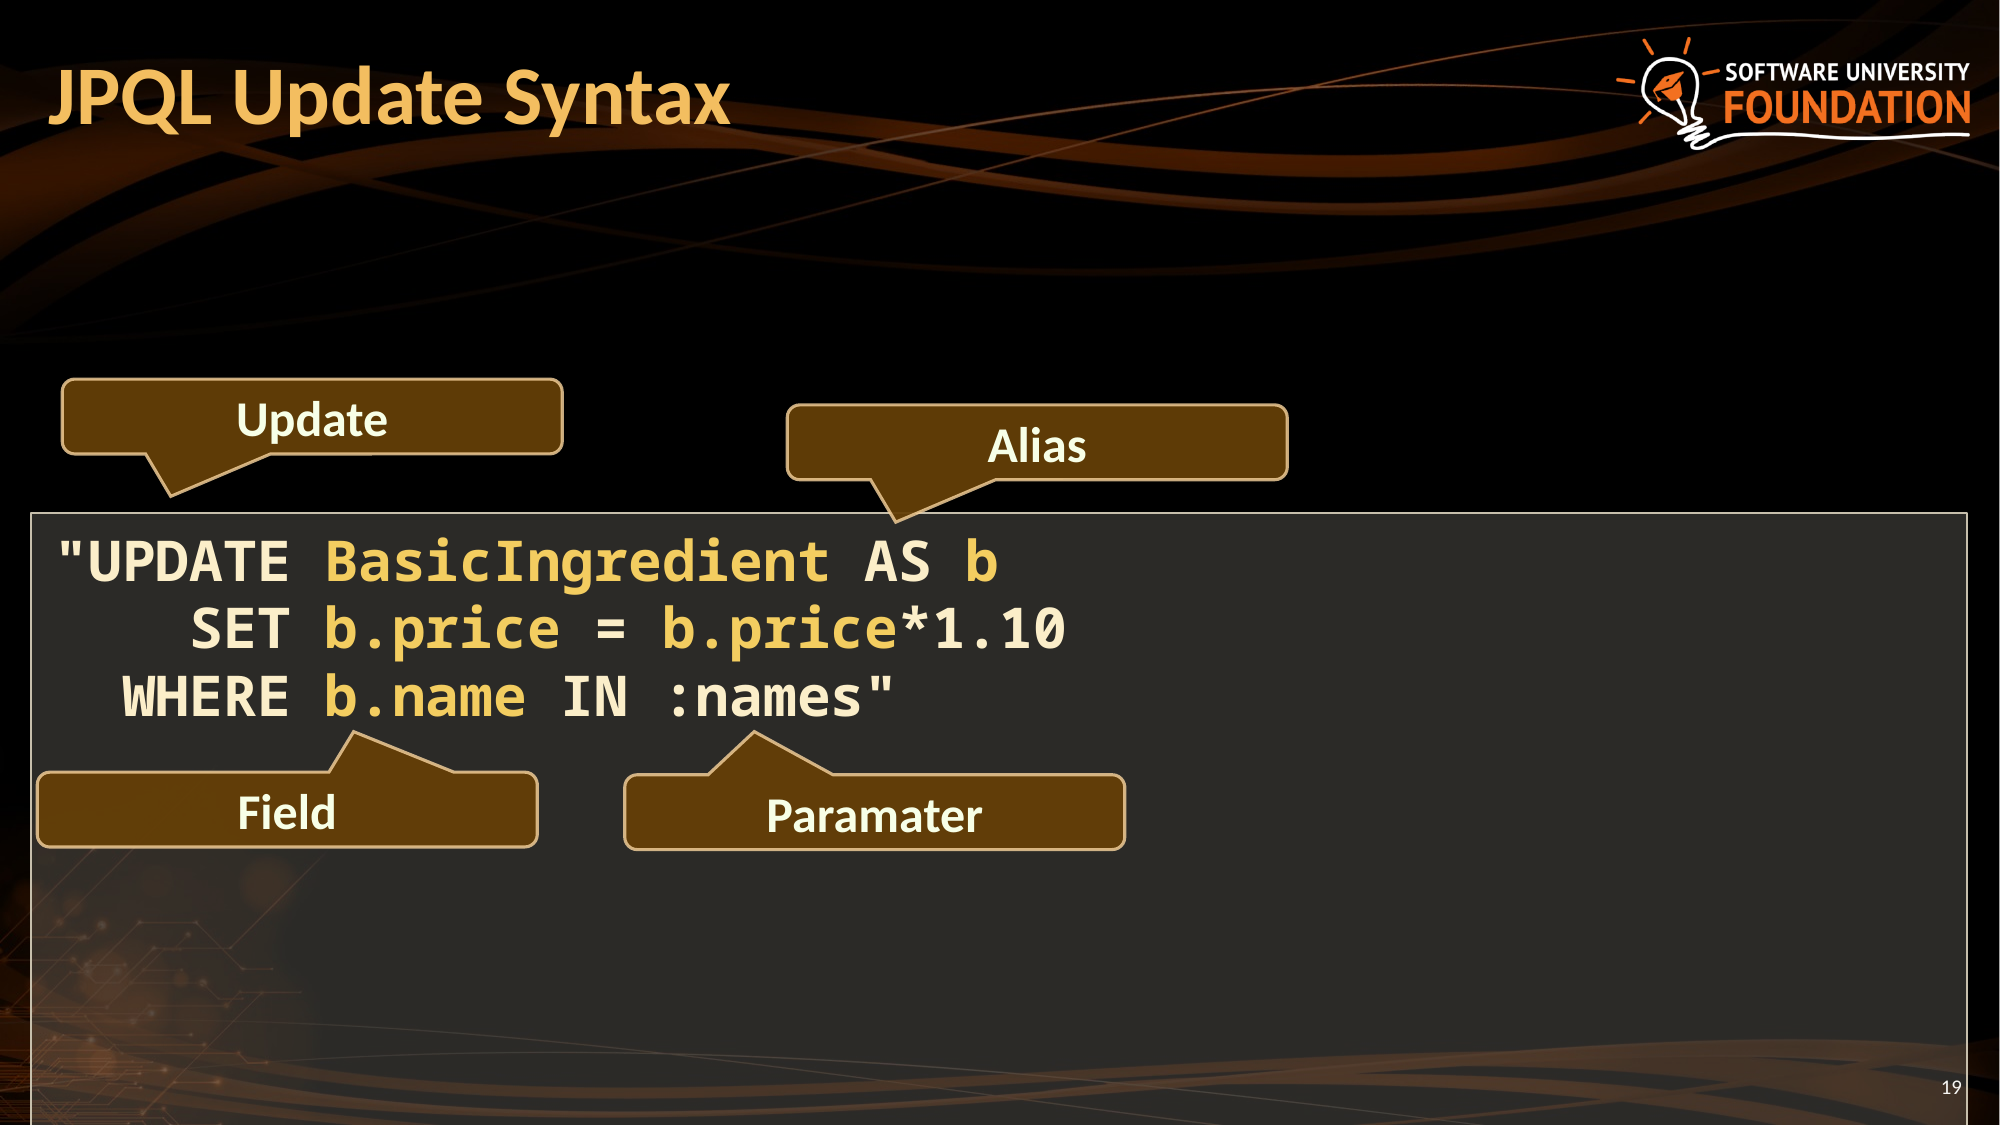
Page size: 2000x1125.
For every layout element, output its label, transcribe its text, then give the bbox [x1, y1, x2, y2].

picture [0, 0, 2000, 1125]
text_box Field [36, 730, 539, 849]
title JPQL Update Syntax [30, 6, 1602, 189]
text_box Update [61, 378, 564, 498]
list "UPDATE BasicIngredient AS b SET b.price = b.price*1.10 WHERE b.name IN :names" [30, 513, 1968, 1125]
text_box Paramater [623, 730, 1126, 851]
text_box Alias [786, 403, 1289, 524]
